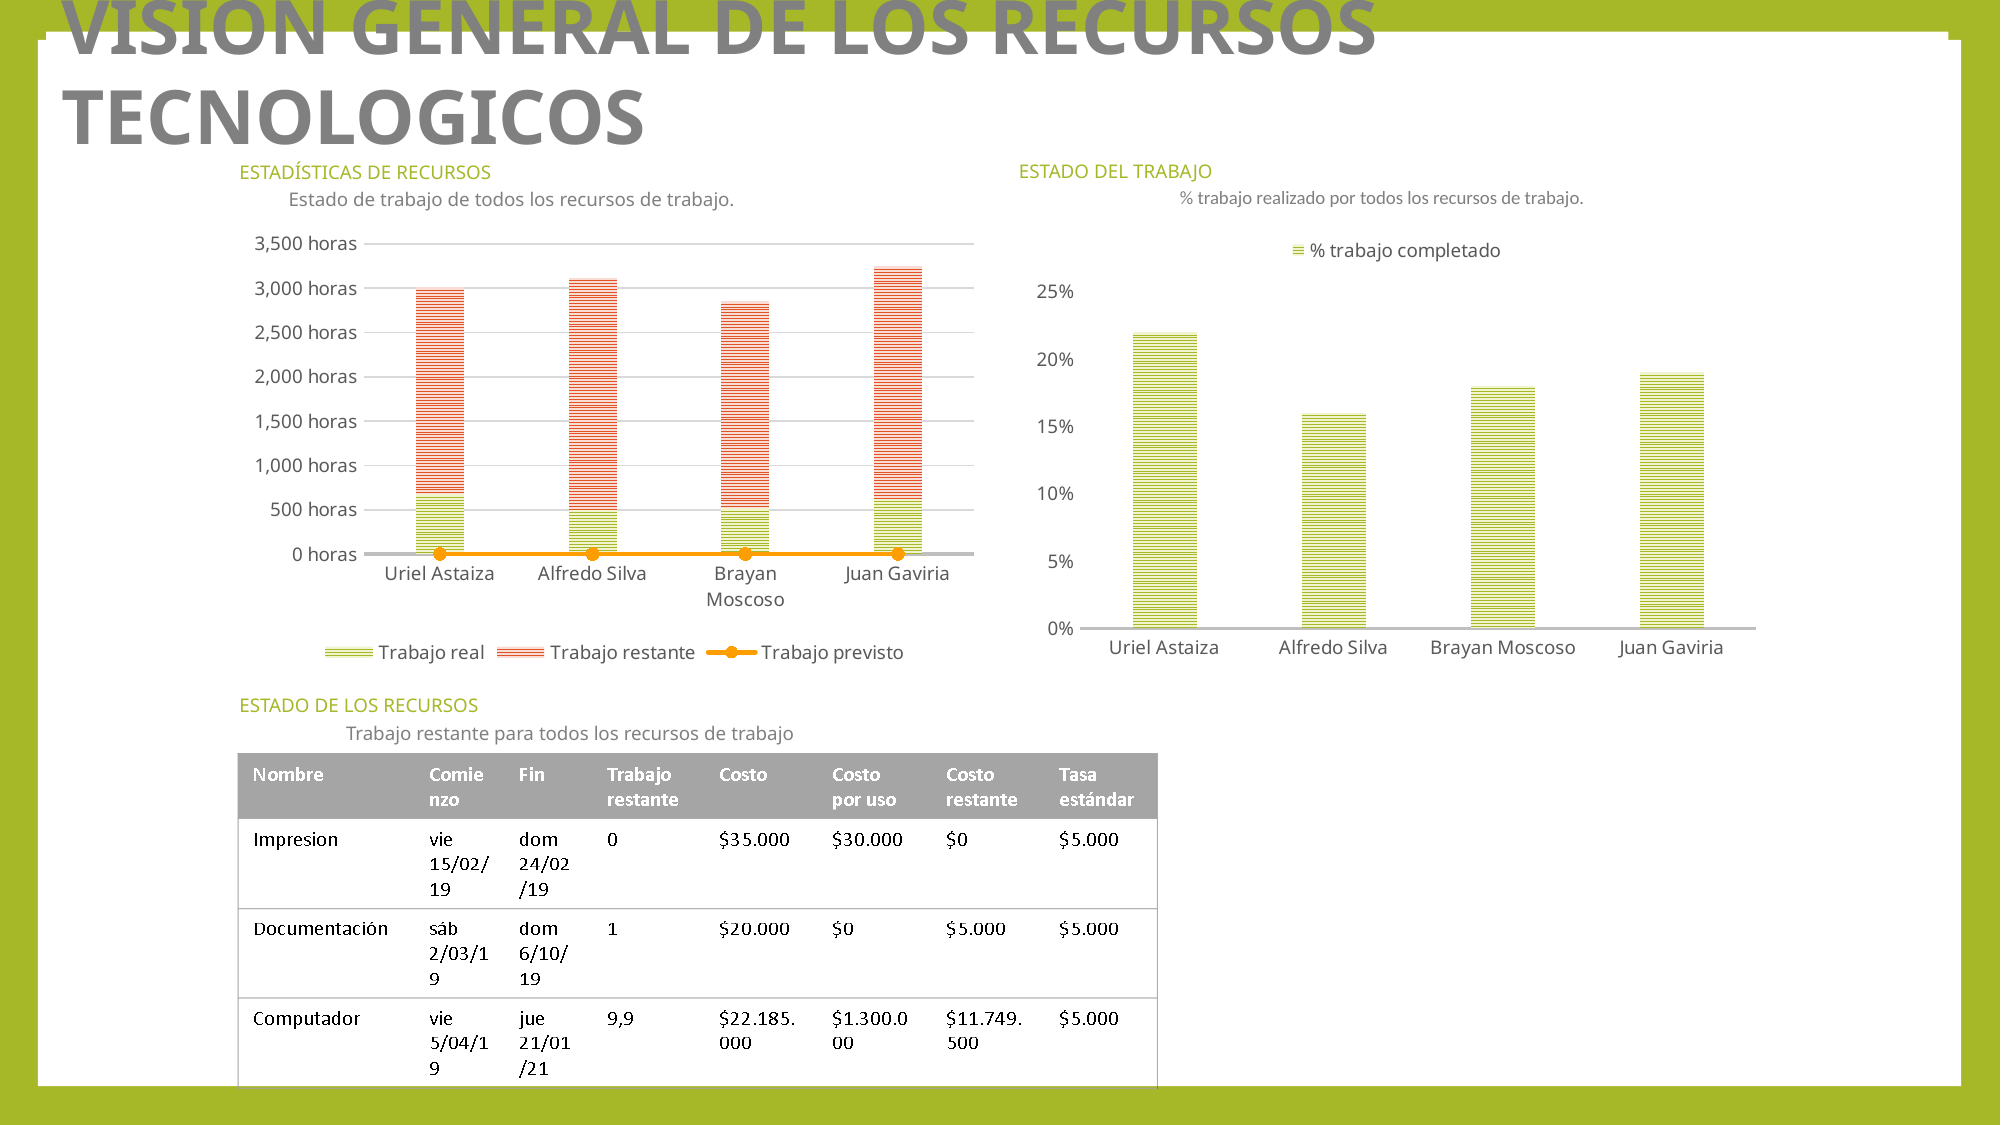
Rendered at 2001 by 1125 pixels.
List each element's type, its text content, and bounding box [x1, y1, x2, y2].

text_box Visión general de los recursos tecnologicos [46, 31, 1949, 107]
text_box % trabajo realizado por todos los recursos de trabajo. [1165, 178, 1599, 216]
text_box Trabajo restante para todos los recursos de trabajo [331, 714, 809, 751]
text_box Estado de trabajo de todos los recursos de trabajo. [273, 179, 749, 218]
text_box Estado de los recursos [224, 686, 1155, 732]
text_box ESTADÍSTICAS DE RECURSOS [224, 153, 964, 184]
text_box Estado del trabajo [1004, 151, 1755, 197]
chart [239, 221, 990, 672]
chart [1021, 219, 1772, 671]
picture [236, 753, 1158, 1094]
